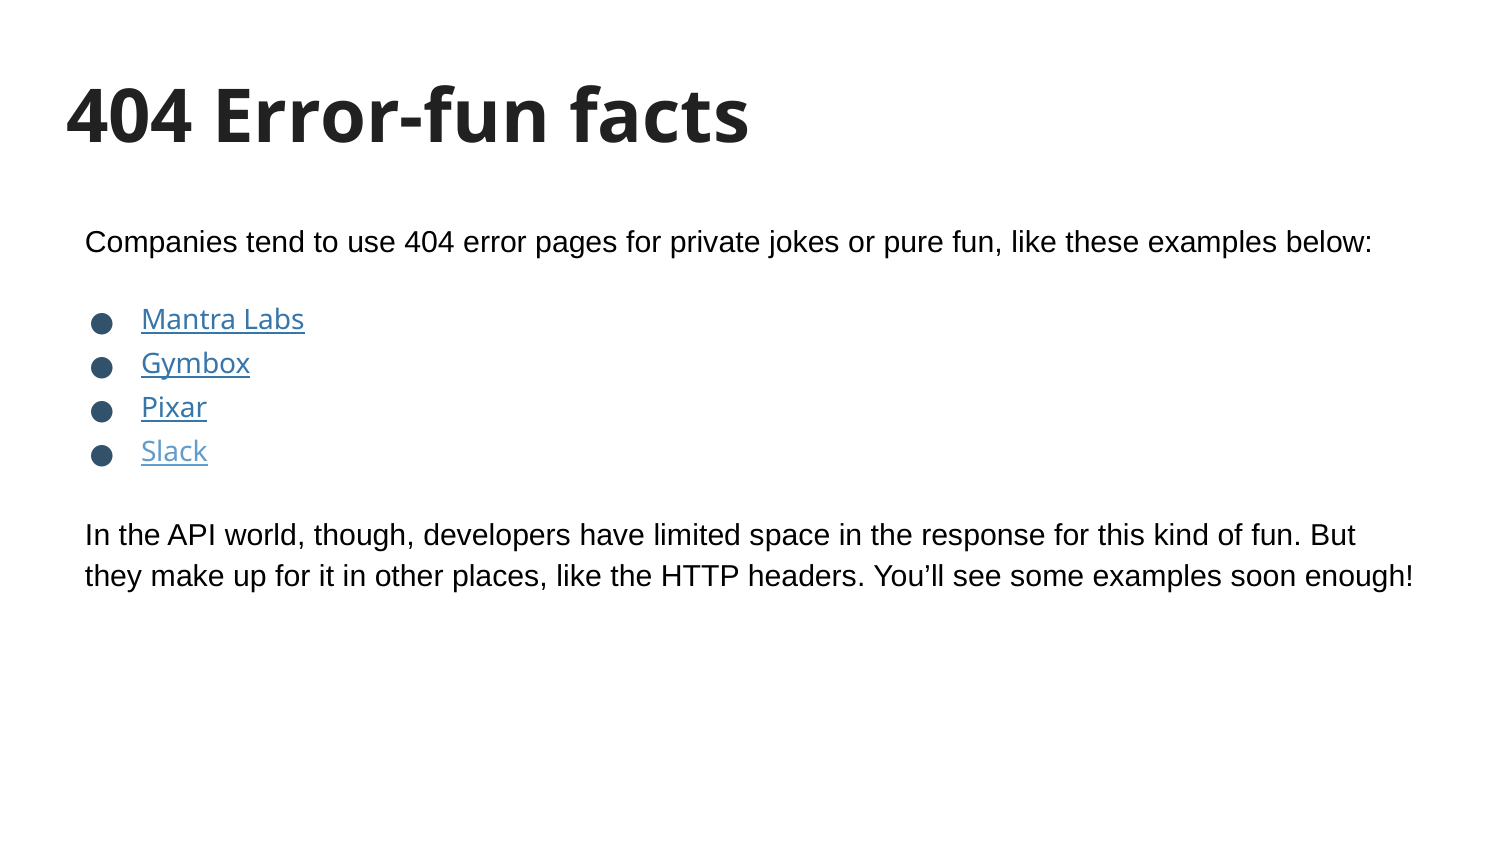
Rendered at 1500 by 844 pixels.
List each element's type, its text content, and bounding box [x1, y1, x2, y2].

list Companies tend to use 404 error pages for private jokes or pure fun, like these examples below: Mantra Labs Gymbox Pixar Slack In the API world, though, developers have limited space in the response for this kind of fun. But they make up for it in other places, like the HTTP headers. You’ll see some examples soon enough! [51, 201, 1449, 750]
title 404 Error-fun facts [51, 48, 1449, 180]
